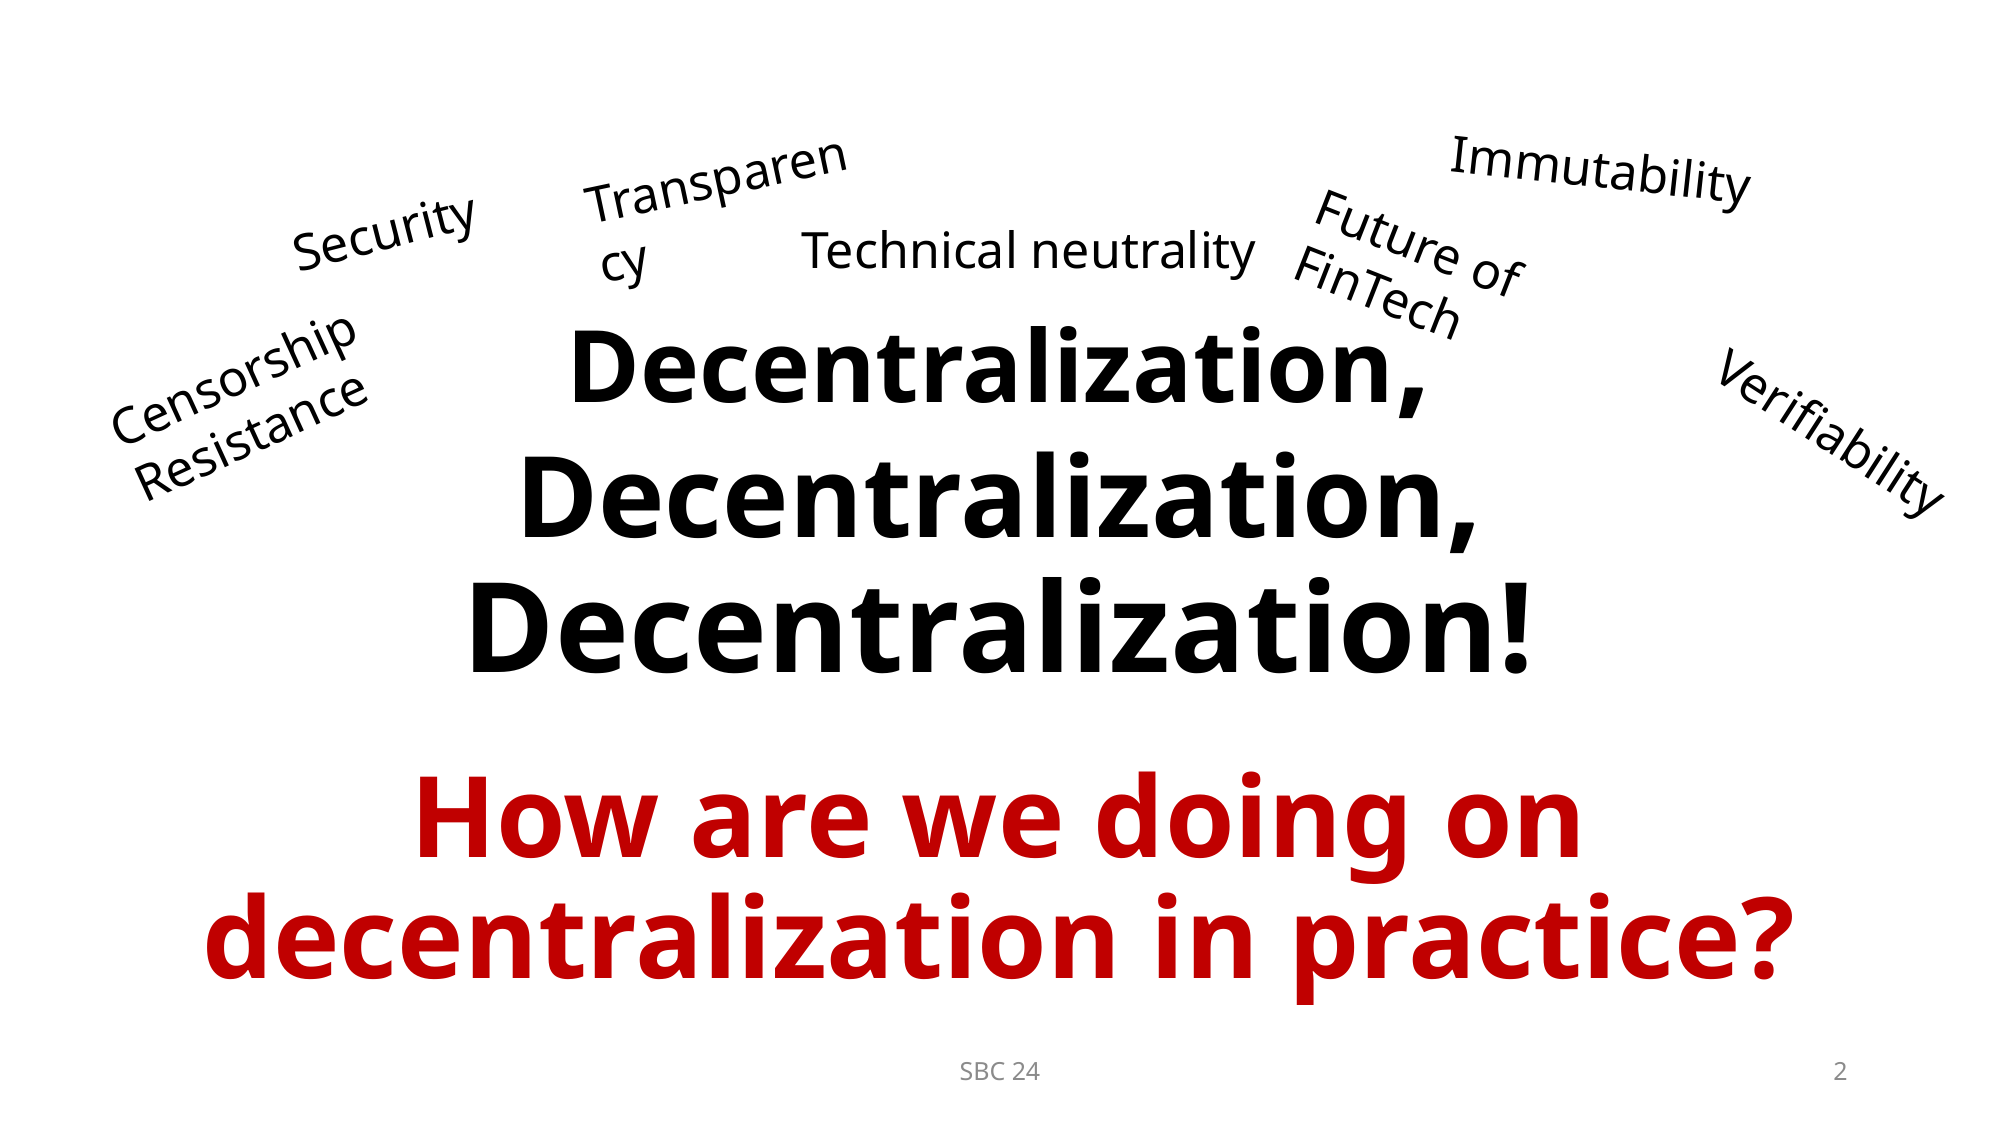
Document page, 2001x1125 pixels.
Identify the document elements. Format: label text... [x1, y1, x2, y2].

slide_number 2 [1412, 1042, 1863, 1103]
text_box Technical neutrality [786, 211, 1277, 286]
text_box Transparency [564, 106, 896, 304]
text_box Verifiability [1689, 320, 2000, 574]
footer SBC 24 [662, 1042, 1338, 1103]
title Decentralization, Decentralization, Decentralization! [136, 239, 1862, 708]
text_box Security [165, 139, 592, 320]
list How are we doing on decentralization in practice? [136, 752, 1862, 999]
text_box Censorship Resistance [83, 246, 483, 526]
text_box Immutability [1431, 112, 1772, 224]
text_box Future of FinTech [1269, 162, 1690, 434]
